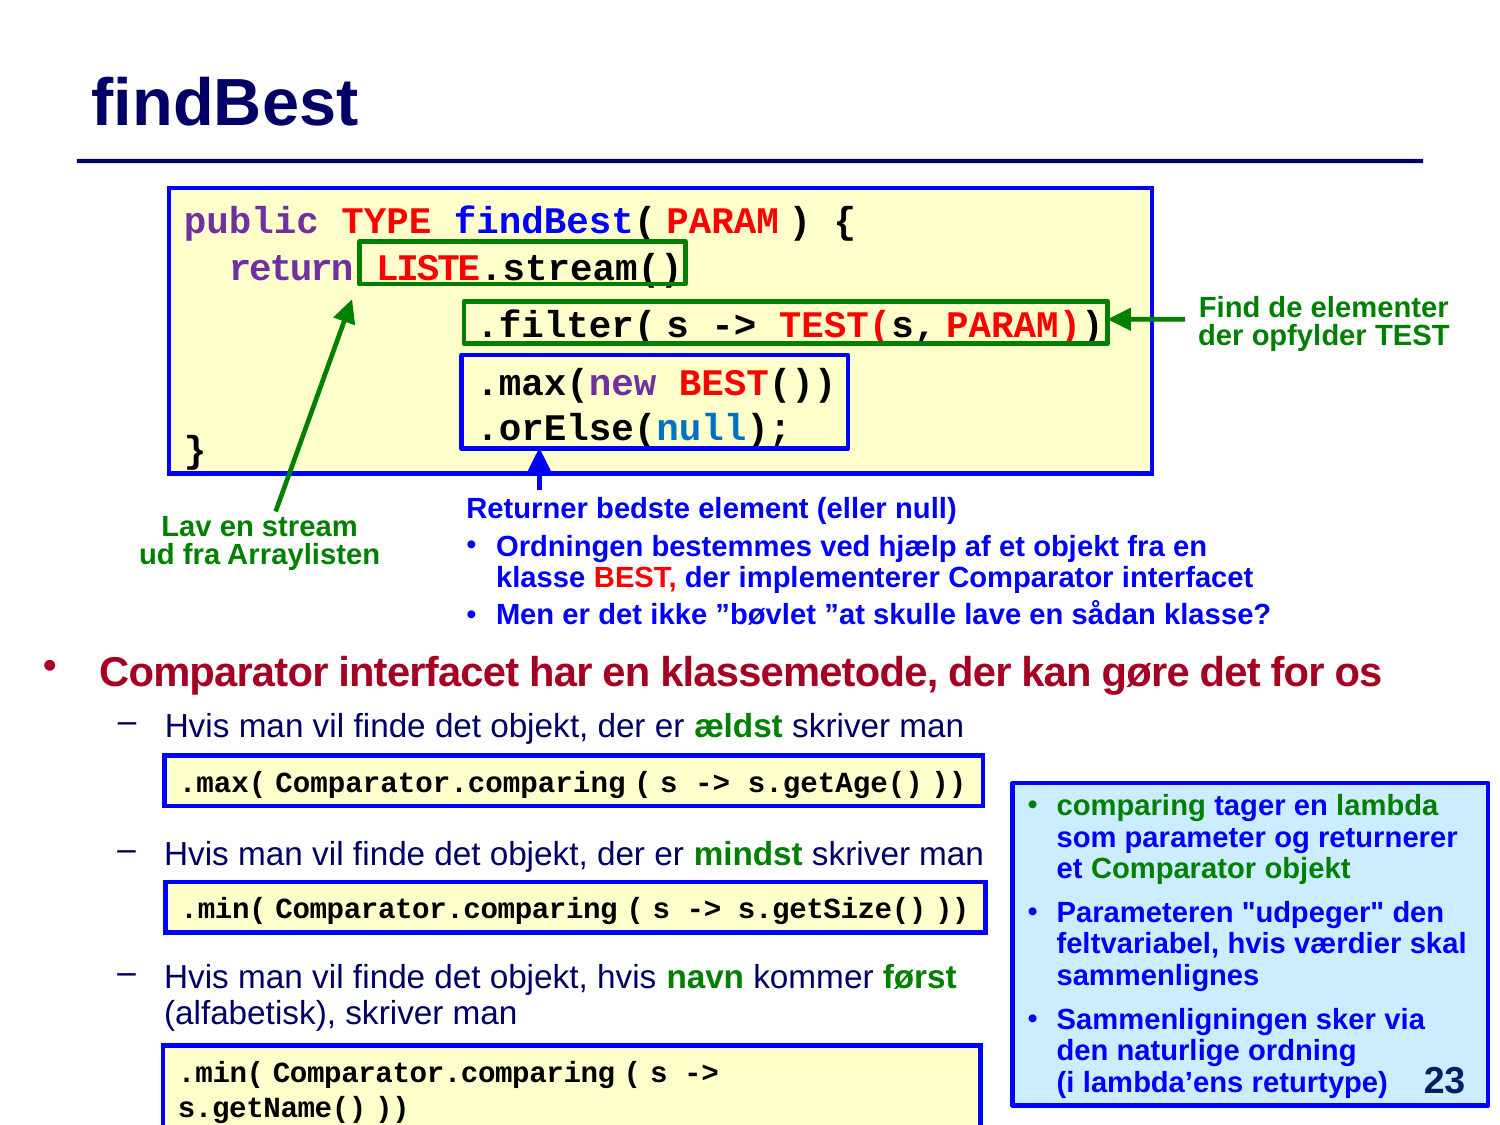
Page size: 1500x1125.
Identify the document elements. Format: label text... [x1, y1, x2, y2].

title findBest [76, 42, 1424, 155]
text_box .max( Comparator.comparing ( s -> s.getAge() )) [164, 755, 984, 807]
text_box [359, 241, 686, 285]
text_box .min( Comparator.comparing ( s -> s.getName() )) [163, 1045, 981, 1125]
text_box [461, 354, 848, 449]
text_box [529, 447, 550, 489]
text_box .min( Comparator.comparing ( s -> s.getSize() )) [165, 882, 986, 933]
text_box Returner bedste element (eller null) Ordningen bestemmes ved hjælp af et objekt fra en klasse BEST, der implementerer Comparator interfacet Men er det ikke ”bøvlet ”at skulle lave en sådan klasse? [451, 489, 1304, 639]
text_box public TYPE findBest( PARAM ) { return LISTE.stream() .filter( s -> TEST(s, PARAM)) .max(new BEST()) .orElse(null); } [169, 188, 1153, 474]
text_box comparing tager en lambda som parameter og returnerer et Comparator objekt Parameteren "udpeger" den feltvariabel, hvis værdier skal sammenlignes Sammenligningen sker via den naturlige ordning (i lambda’ens returtype) [1012, 783, 1489, 1106]
text_box Find de elementer der opfylder TEST [1166, 288, 1482, 359]
text_box Lav en stream ud fra Arraylisten [112, 507, 408, 578]
text_box Comparator interfacet har en klassemetode, der kan gøre det for os Hvis man vil finde det objekt, der er ældst skriver man [27, 643, 1406, 704]
text_box Hvis man vil finde det objekt, hvis navn kommer først (alfabetisk), skriver man [27, 952, 1012, 1013]
text_box [277, 299, 355, 507]
slide_number 23 [1391, 1048, 1498, 1124]
text_box Hvis man vil finde det objekt, der er mindst skriver man [27, 829, 1012, 890]
text_box [464, 301, 1108, 344]
text_box [1107, 308, 1186, 330]
